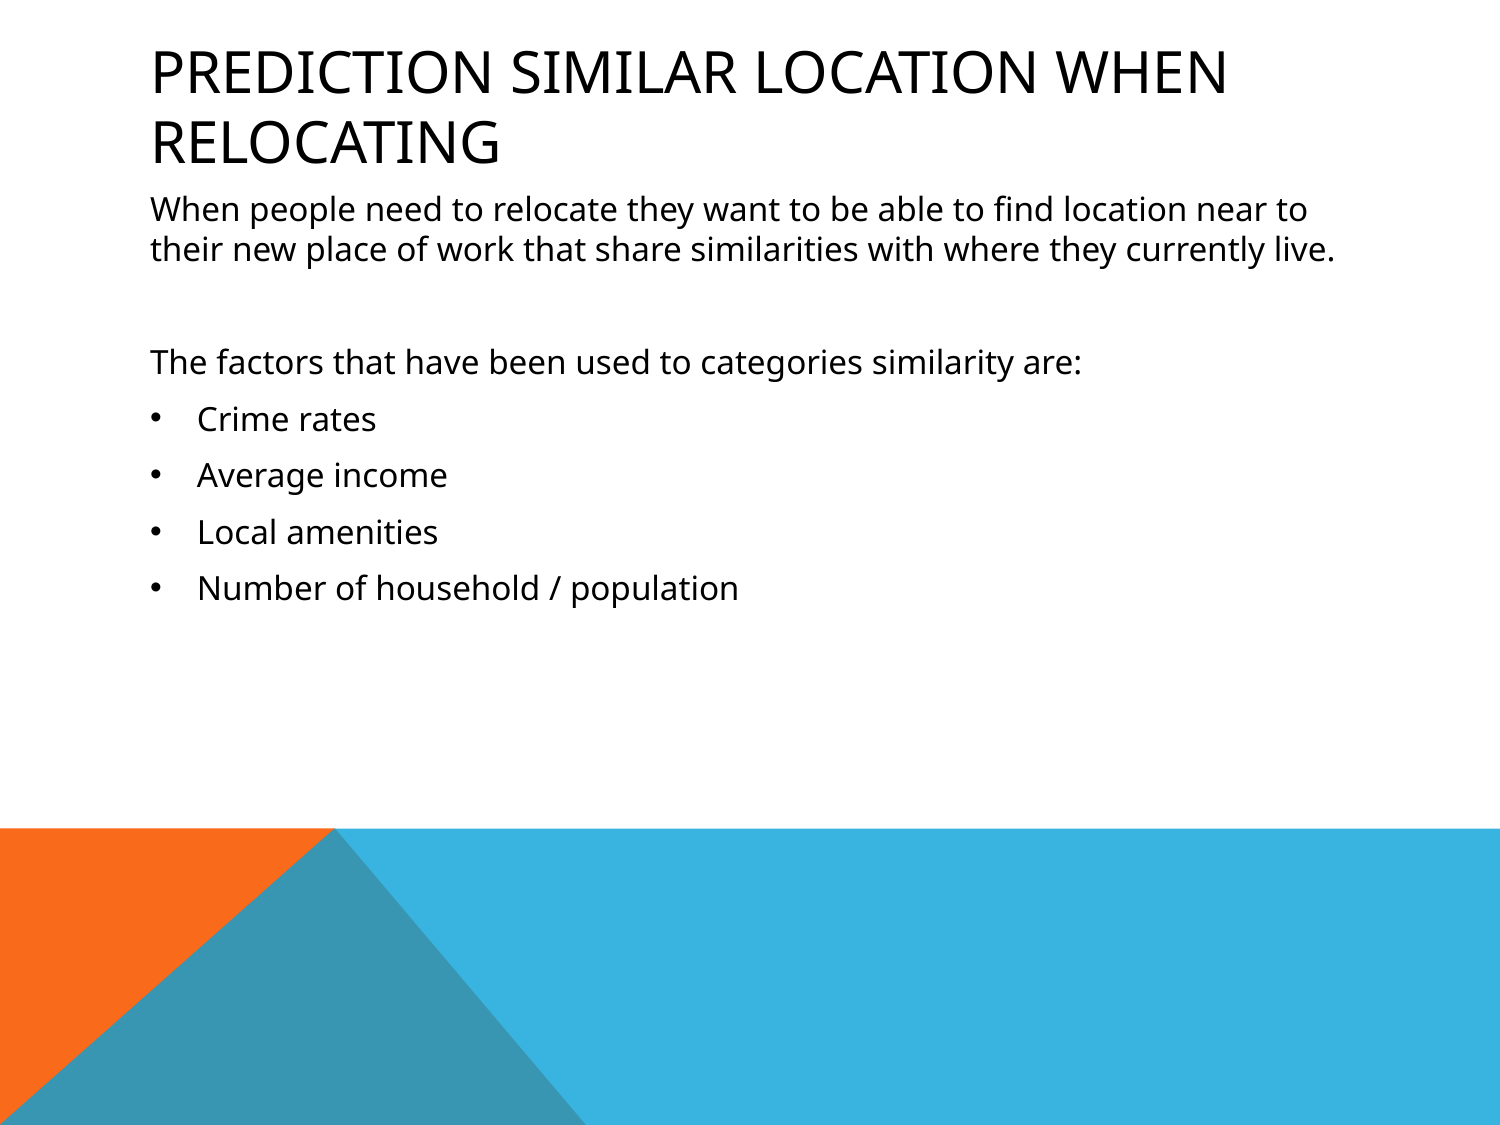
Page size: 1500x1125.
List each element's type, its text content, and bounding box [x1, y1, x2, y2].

list When people need to relocate they want to be able to find location near to their new place of work that share similarities with where they currently live. The factors that have been used to categories similarity are: Crime rates Average income Local amenities Number of household / population [135, 180, 1369, 768]
title Prediction similar Location when Relocating [135, 60, 1369, 150]
